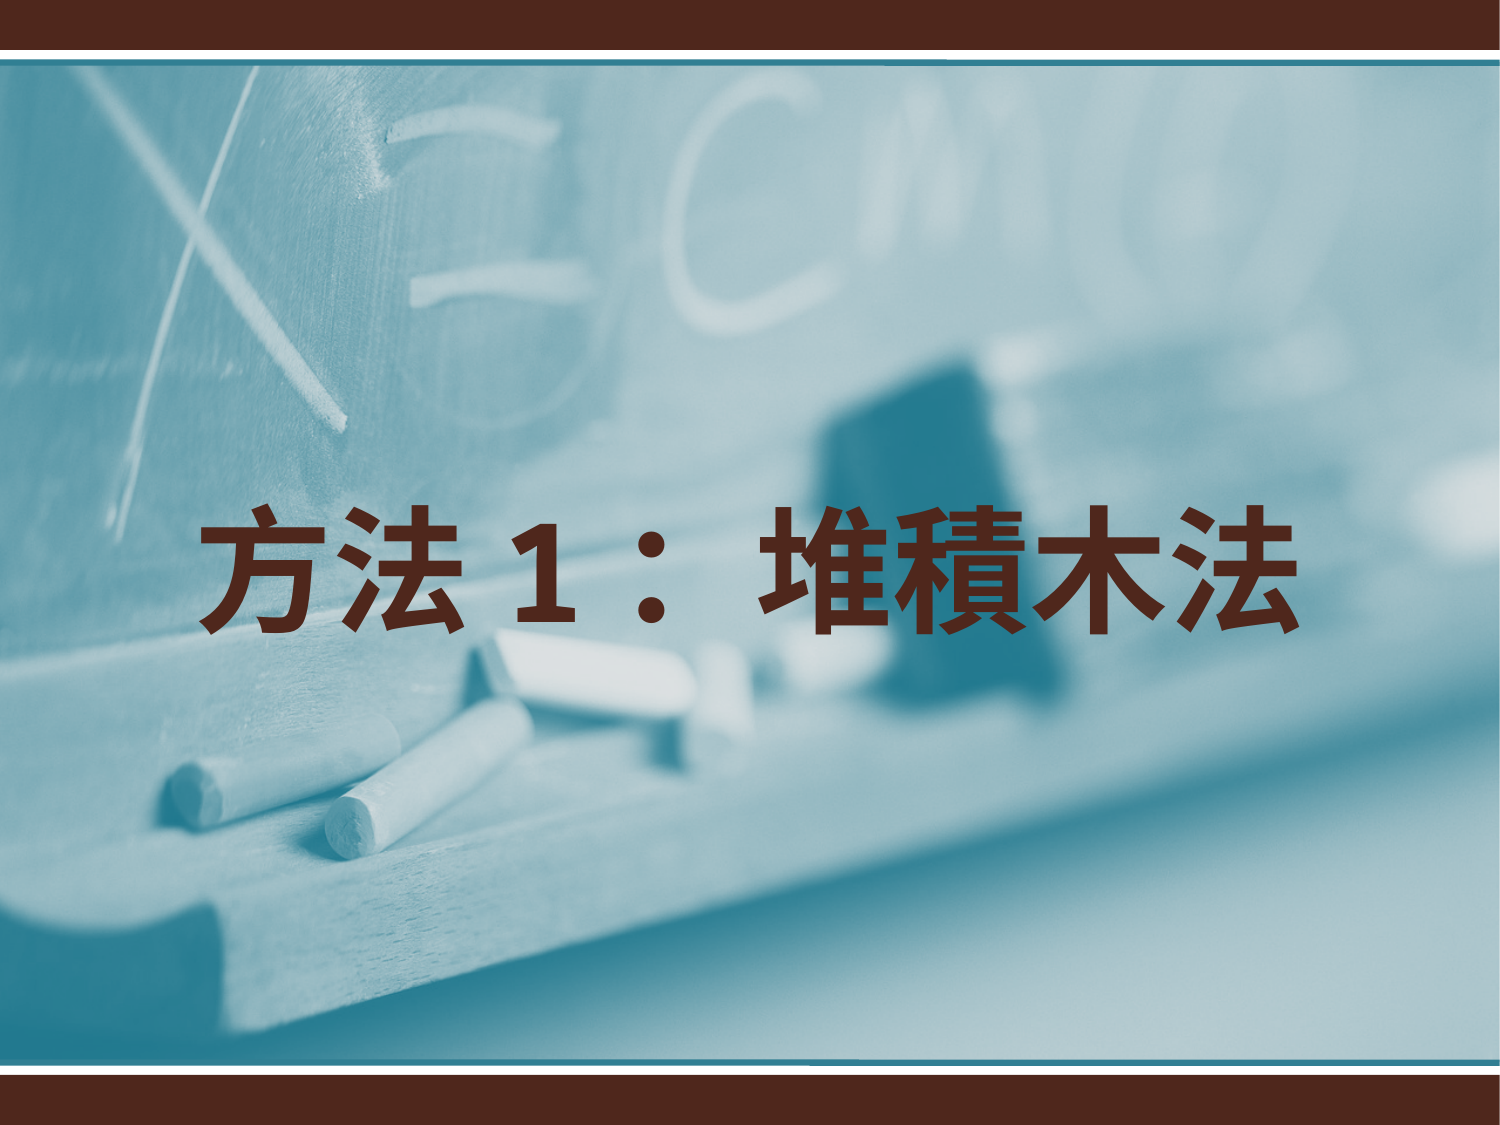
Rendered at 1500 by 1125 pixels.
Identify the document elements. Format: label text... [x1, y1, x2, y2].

subtitle 方法1：堆積木法 [53, 468, 1447, 657]
